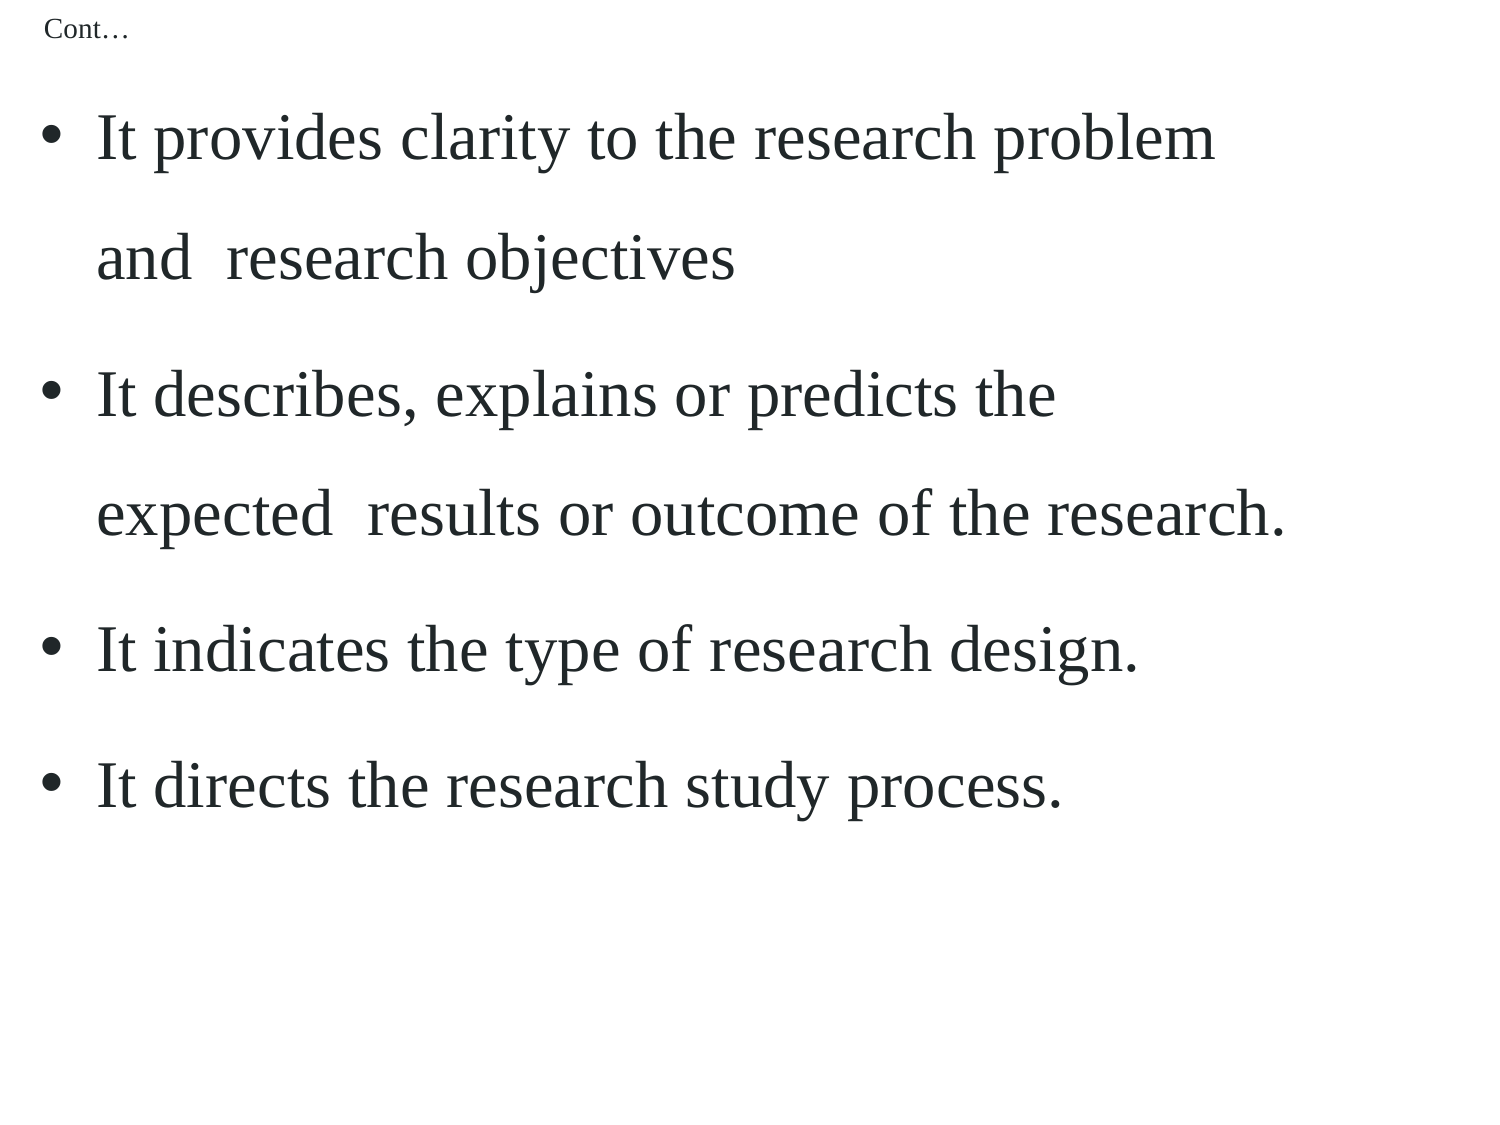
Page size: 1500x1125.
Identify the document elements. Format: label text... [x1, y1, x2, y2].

text_box Cont… [41, 6, 133, 47]
text_box It provides clarity to the research problem and research objectives It describes, explains or predicts the expected results or outcome of the research. It indicates the type of research design. It directs the research study process. [37, 51, 1330, 824]
